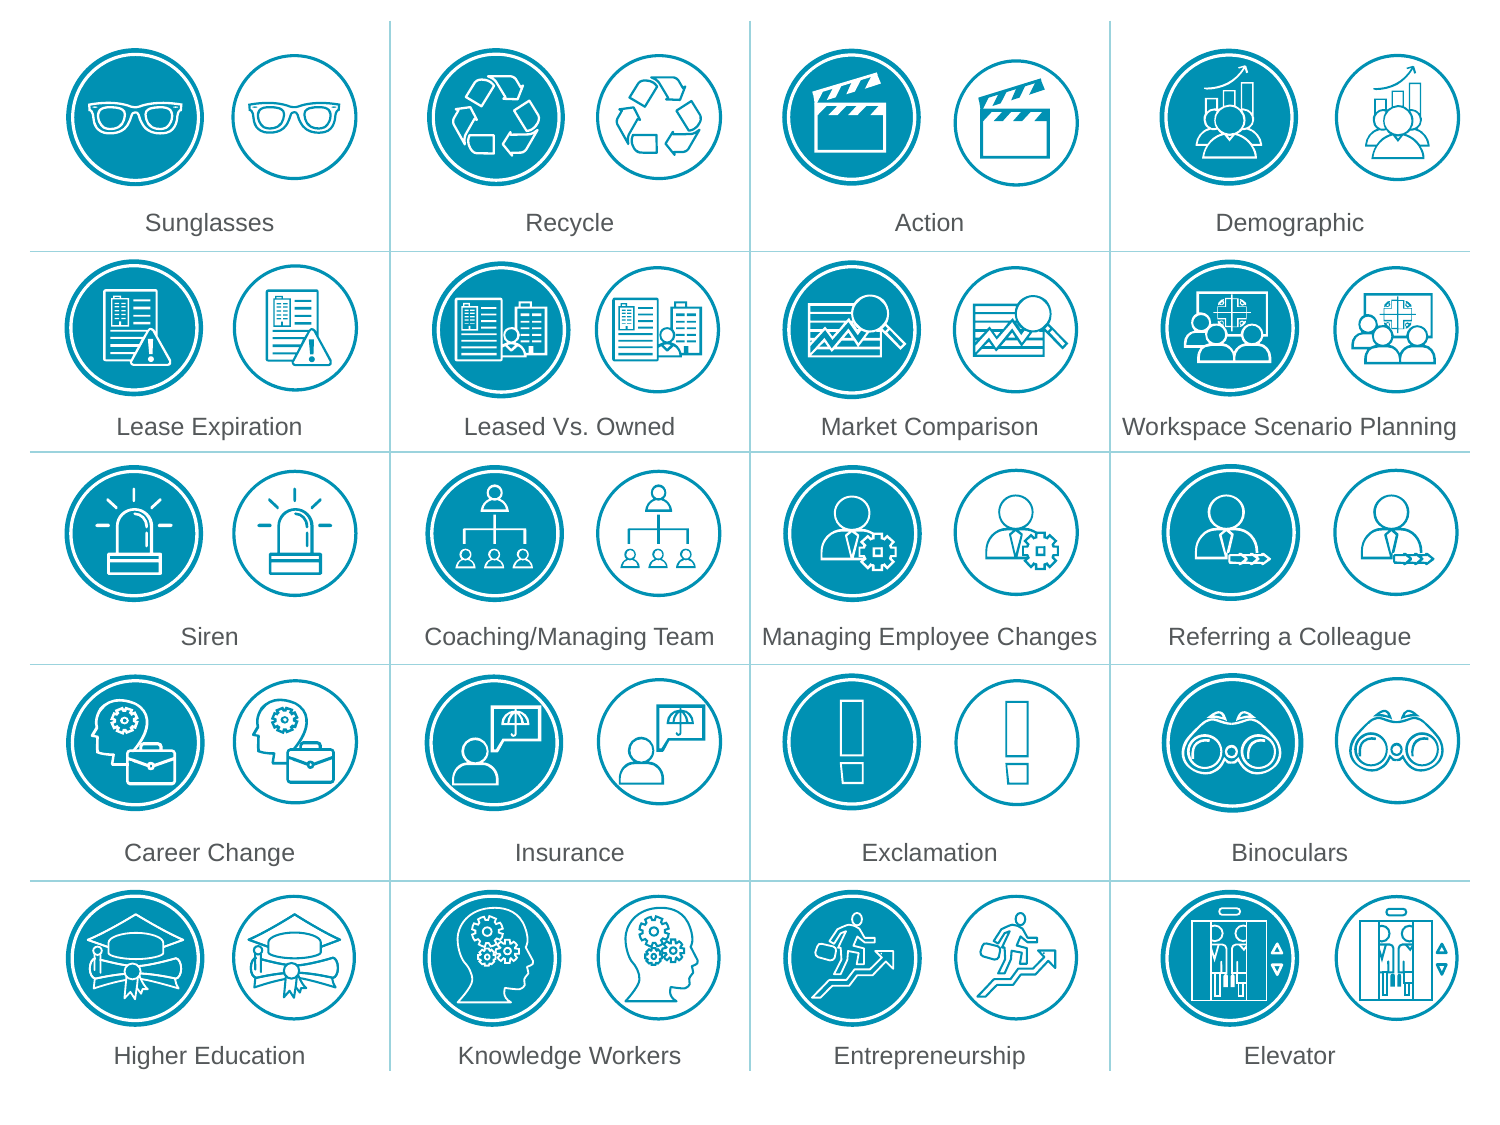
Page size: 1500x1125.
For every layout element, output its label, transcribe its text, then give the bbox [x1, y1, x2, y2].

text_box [595, 677, 723, 806]
table_cell Lease Expiration [30, 402, 389, 451]
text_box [1160, 258, 1300, 398]
table_cell Insurance [391, 824, 749, 880]
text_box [231, 678, 359, 805]
table_cell [751, 665, 1109, 824]
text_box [424, 673, 564, 812]
table_cell [30, 252, 389, 402]
table_cell Entrepreneurship [751, 1041, 1109, 1071]
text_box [231, 264, 359, 392]
table_cell Action [751, 194, 1109, 251]
table_cell [30, 882, 389, 1041]
table_cell [30, 453, 389, 609]
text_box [951, 265, 1079, 394]
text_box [1161, 672, 1304, 814]
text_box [952, 468, 1080, 597]
table_cell [1111, 252, 1470, 402]
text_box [65, 47, 205, 187]
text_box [425, 464, 565, 603]
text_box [593, 265, 721, 394]
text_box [595, 469, 722, 598]
table_cell [1111, 882, 1470, 1041]
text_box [953, 894, 1079, 1021]
table_cell [751, 252, 1109, 402]
table_cell Managing Employee Changes [751, 609, 1109, 664]
table_header [1111, 21, 1470, 194]
table_cell Career Change [30, 824, 389, 880]
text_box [231, 894, 357, 1021]
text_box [782, 259, 922, 401]
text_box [426, 47, 566, 187]
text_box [1333, 53, 1461, 182]
table_cell [30, 665, 389, 824]
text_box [64, 258, 204, 398]
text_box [231, 469, 358, 598]
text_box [595, 53, 723, 181]
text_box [231, 53, 358, 181]
table_cell [391, 252, 749, 402]
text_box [781, 47, 921, 187]
table_cell [391, 882, 749, 1041]
table_cell Leased Vs. Owned [391, 402, 749, 451]
table_cell Siren [30, 609, 389, 664]
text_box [1333, 676, 1461, 805]
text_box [422, 889, 562, 1028]
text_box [1159, 47, 1299, 187]
table_header [391, 21, 749, 194]
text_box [431, 260, 571, 400]
table_cell Knowledge Workers [391, 1041, 749, 1071]
table_cell Recycle [391, 194, 749, 251]
table_header [751, 21, 1109, 194]
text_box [952, 59, 1080, 187]
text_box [782, 672, 922, 812]
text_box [953, 678, 1080, 807]
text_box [782, 889, 922, 1028]
table_cell Coaching/Managing Team [391, 609, 749, 664]
table_cell Elevator [1111, 1041, 1470, 1071]
table_cell Referring a Colleague [1111, 609, 1470, 664]
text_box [65, 889, 205, 1028]
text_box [1160, 889, 1300, 1028]
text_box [1332, 468, 1459, 597]
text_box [1333, 894, 1459, 1022]
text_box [1161, 463, 1301, 602]
table_header [30, 21, 389, 194]
table_cell Market Comparison [751, 402, 1109, 451]
table_cell [1111, 665, 1470, 824]
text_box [782, 464, 922, 603]
table_cell Sunglasses [30, 194, 389, 251]
table_cell [1111, 453, 1470, 609]
table_cell Workspace Scenario Planning [1111, 402, 1470, 451]
table_cell Exclamation [751, 824, 1109, 880]
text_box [64, 464, 204, 603]
table_cell Demographic [1111, 194, 1470, 251]
table_cell Binoculars [1111, 824, 1470, 880]
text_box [595, 894, 721, 1021]
table_cell Higher Education [30, 1041, 389, 1071]
table_cell [391, 665, 749, 824]
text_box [1332, 265, 1459, 394]
table_cell [751, 453, 1109, 609]
table_cell [391, 453, 749, 609]
table_cell [751, 882, 1109, 1041]
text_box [65, 673, 205, 812]
